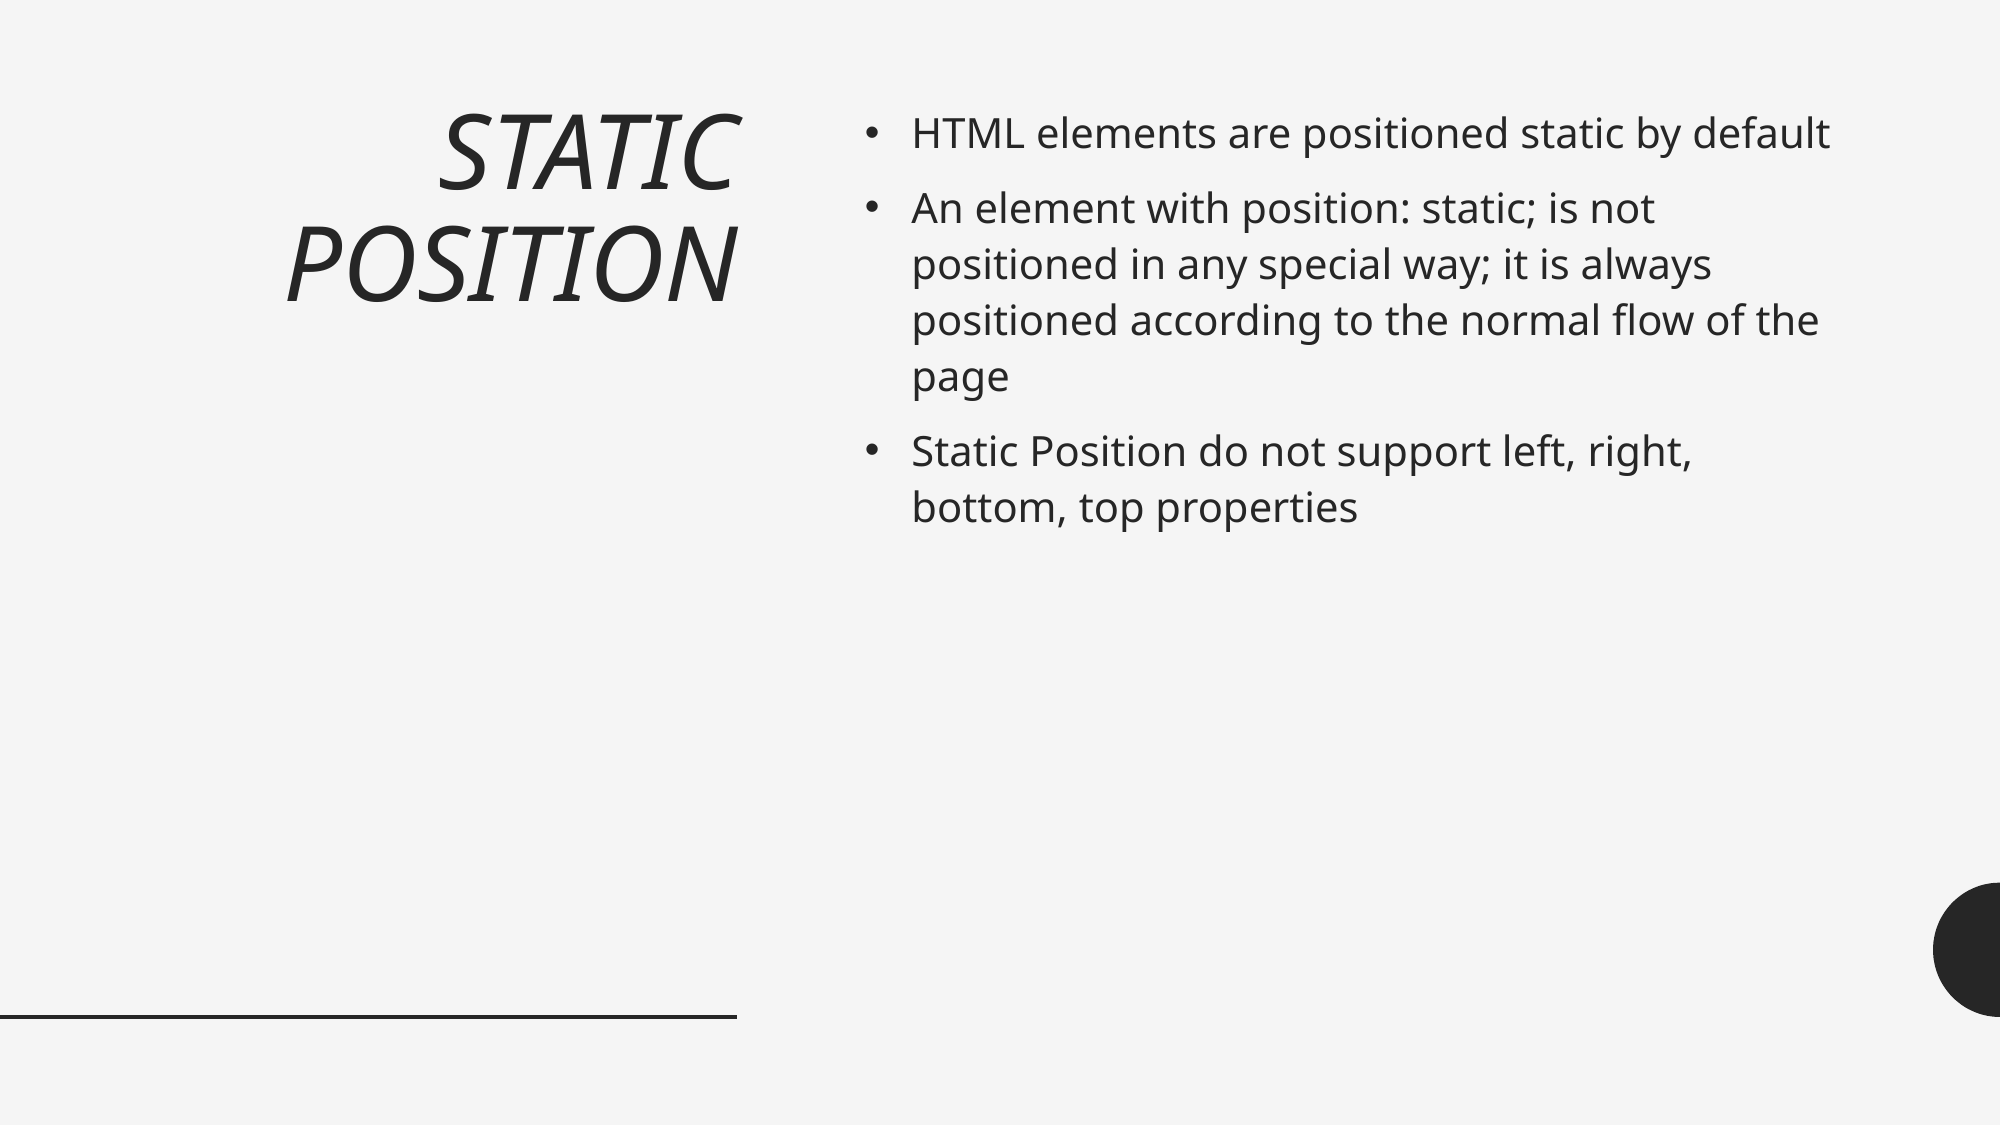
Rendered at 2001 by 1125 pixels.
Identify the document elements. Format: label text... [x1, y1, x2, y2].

list HTML elements are positioned static by default An element with position: static; is not positioned in any special way; it is always positioned according to the normal flow of the page Static Position do not support left, right, bottom, top properties [849, 93, 1875, 1022]
title STATIC POSITION [125, 91, 754, 905]
